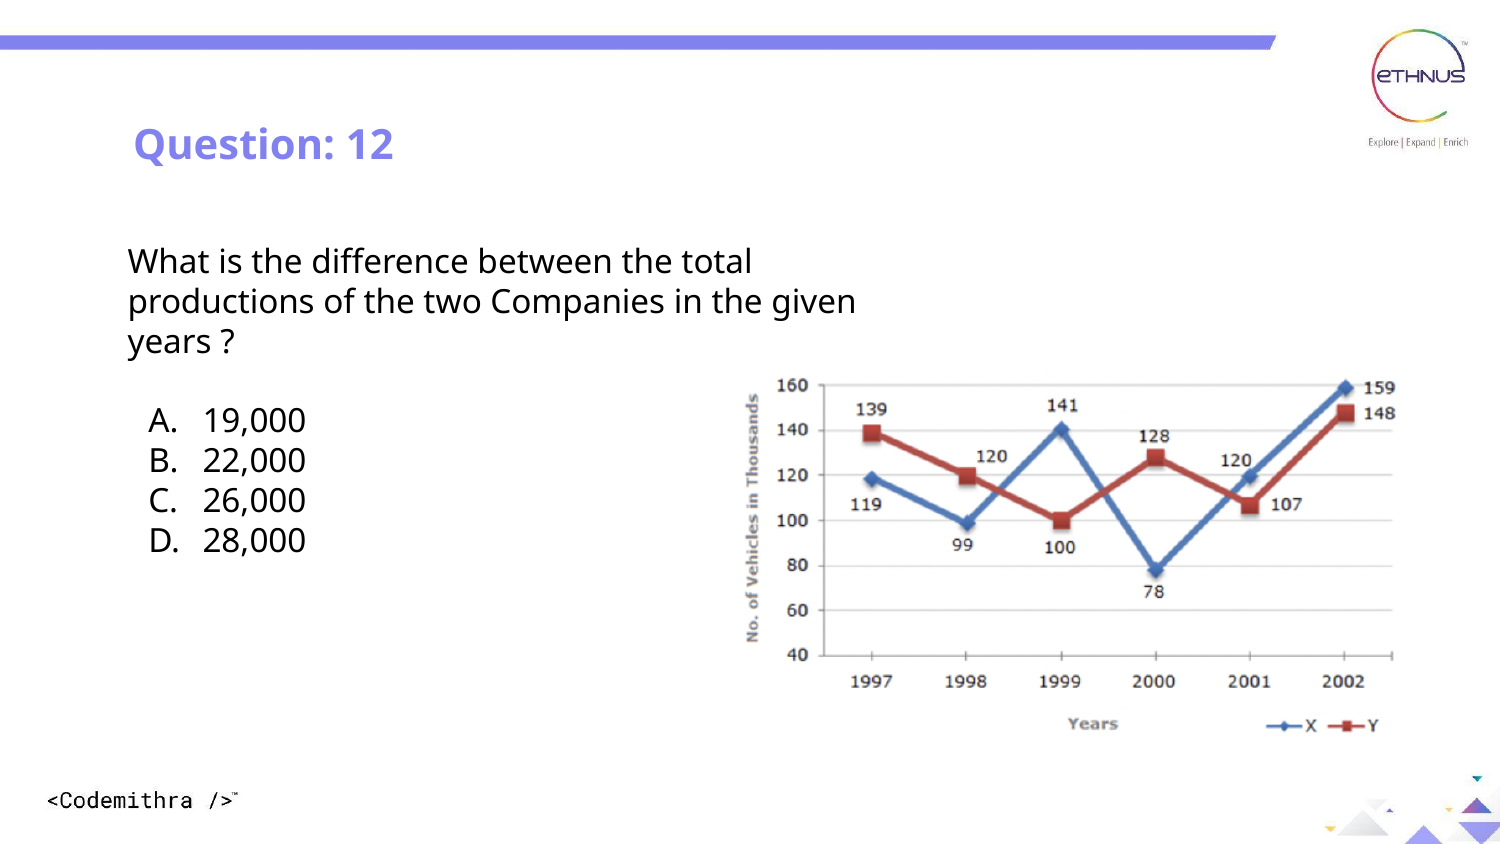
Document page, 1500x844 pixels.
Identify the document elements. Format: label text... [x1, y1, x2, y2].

text_box Question: 12 [118, 103, 611, 184]
picture [0, 1, 1500, 844]
text_box What is the difference between the total productions of the two Companies in the given years ? 19,000 22,000 26,000 28,000 [112, 232, 880, 567]
